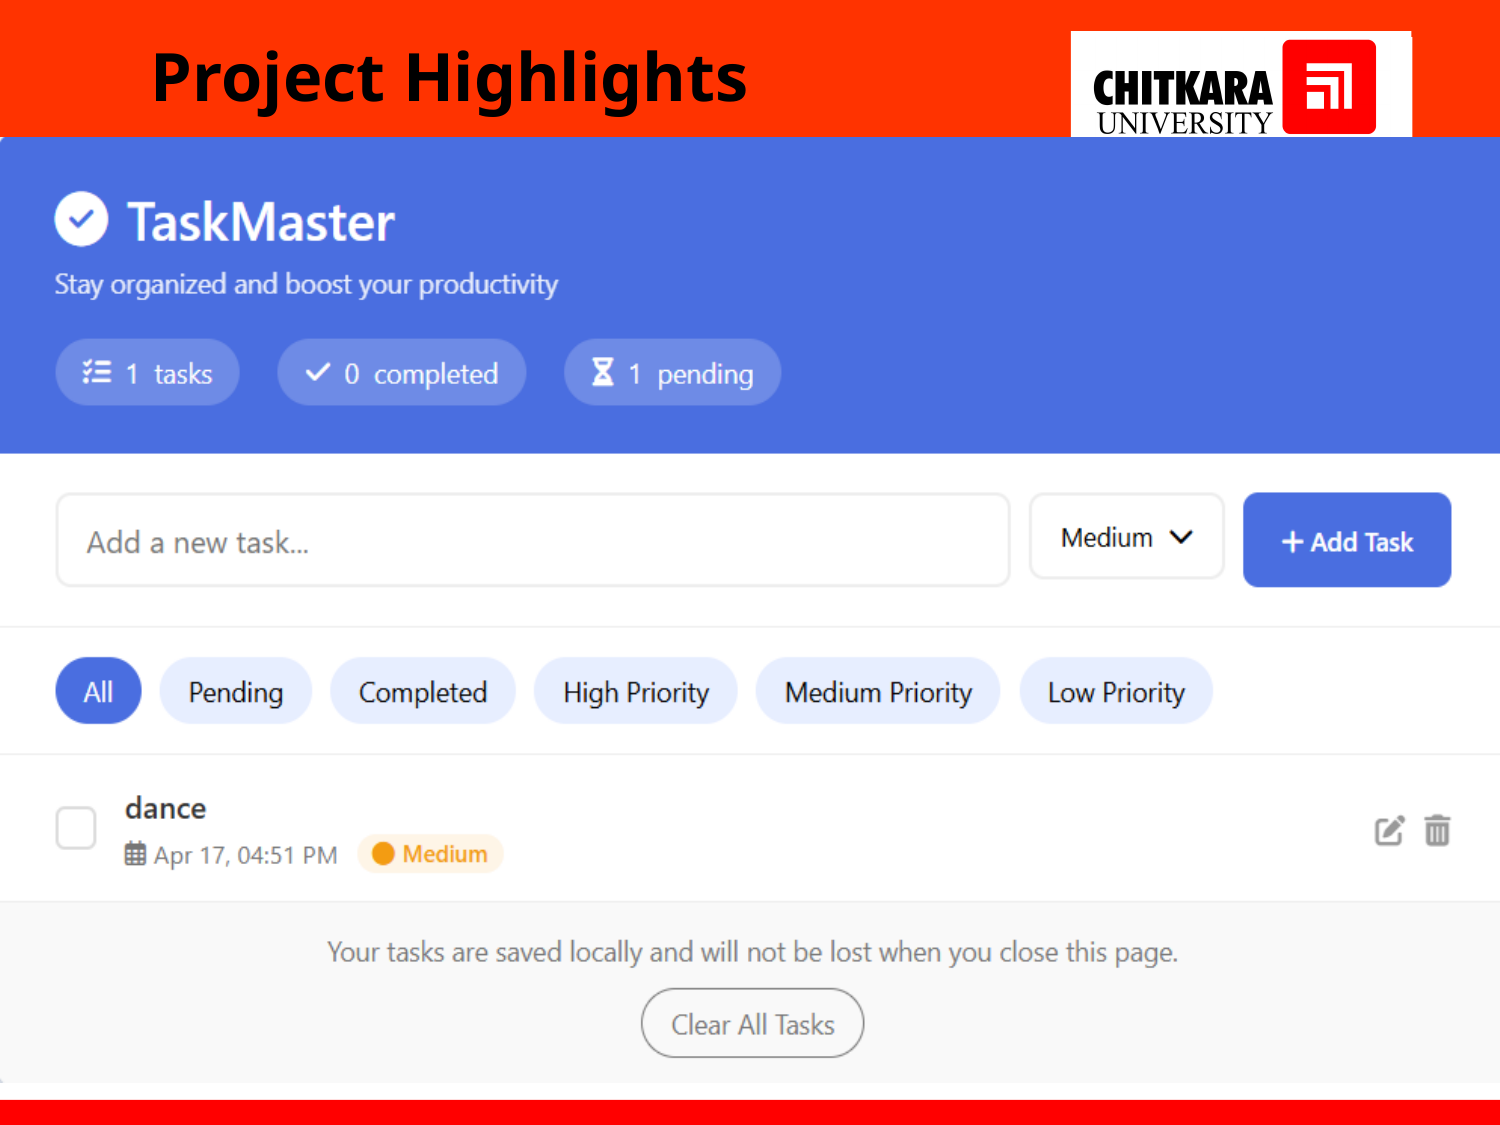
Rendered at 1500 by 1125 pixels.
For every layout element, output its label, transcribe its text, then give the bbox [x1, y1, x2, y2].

picture [0, 37, 1500, 1083]
title Project Highlights [0, 0, 901, 136]
